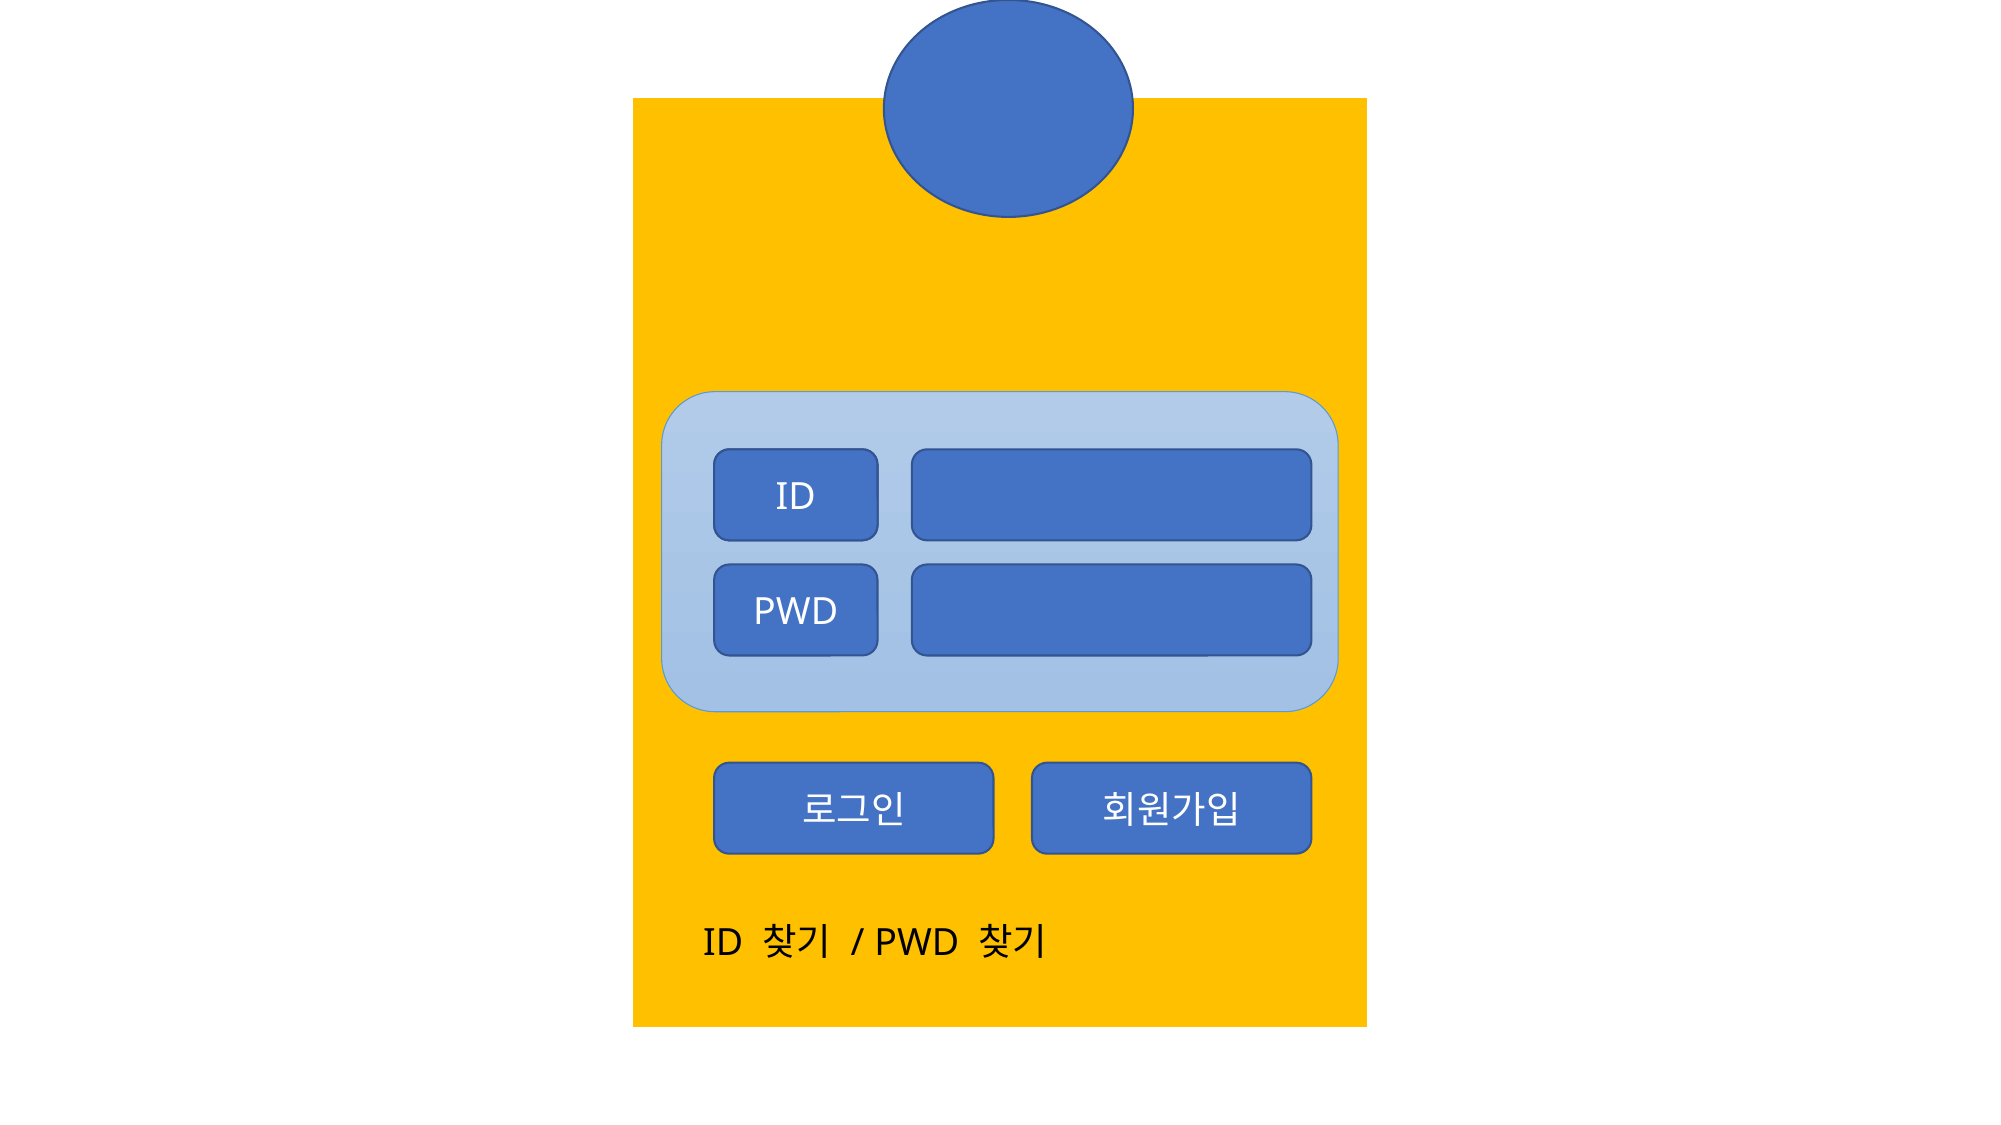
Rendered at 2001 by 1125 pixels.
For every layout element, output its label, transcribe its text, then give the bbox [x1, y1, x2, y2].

text_box 로그인 [713, 761, 995, 855]
text_box ID [713, 448, 879, 542]
text_box ID 찾기 / PWD 찾기 [688, 910, 1064, 971]
text_box 회원가입 [1030, 761, 1313, 855]
text_box [630, 95, 1370, 1030]
text_box [910, 448, 1313, 542]
text_box [910, 563, 1313, 657]
text_box PWD [713, 563, 879, 657]
text_box [882, 0, 1135, 218]
text_box [661, 391, 1339, 713]
